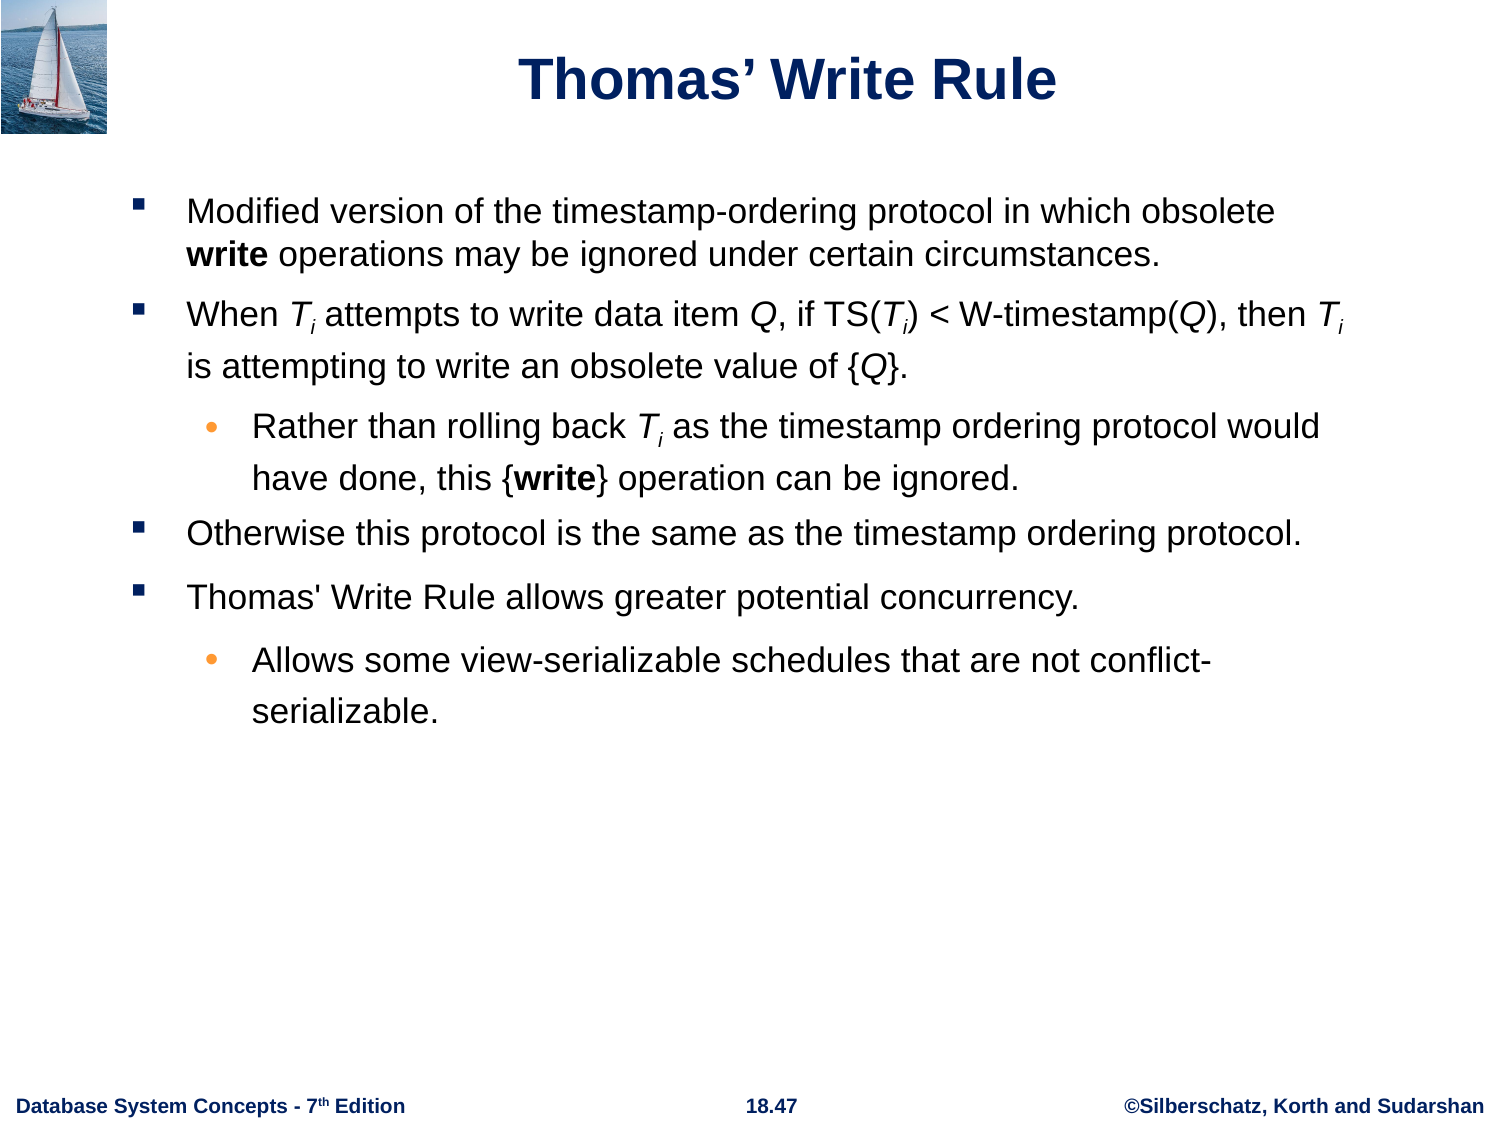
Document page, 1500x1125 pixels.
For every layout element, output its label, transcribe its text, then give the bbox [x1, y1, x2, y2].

list Modified version of the timestamp-ordering protocol in which obsolete write operations may be ignored under certain circumstances. When Ti attempts to write data item Q, if TS(Ti) < W-timestamp(Q), then Ti is attempting to write an obsolete value of {Q}. Rather than rolling back Ti as the timestamp ordering protocol would have done, this {write} operation can be ignored. Otherwise this protocol is the same as the timestamp ordering protocol. Thomas' Write Rule allows greater potential concurrency. Allows some view-serializable schedules that are not conflict-serializable. [115, 180, 1385, 1062]
picture [1, 0, 107, 134]
title Thomas’ Write Rule [125, 18, 1452, 120]
